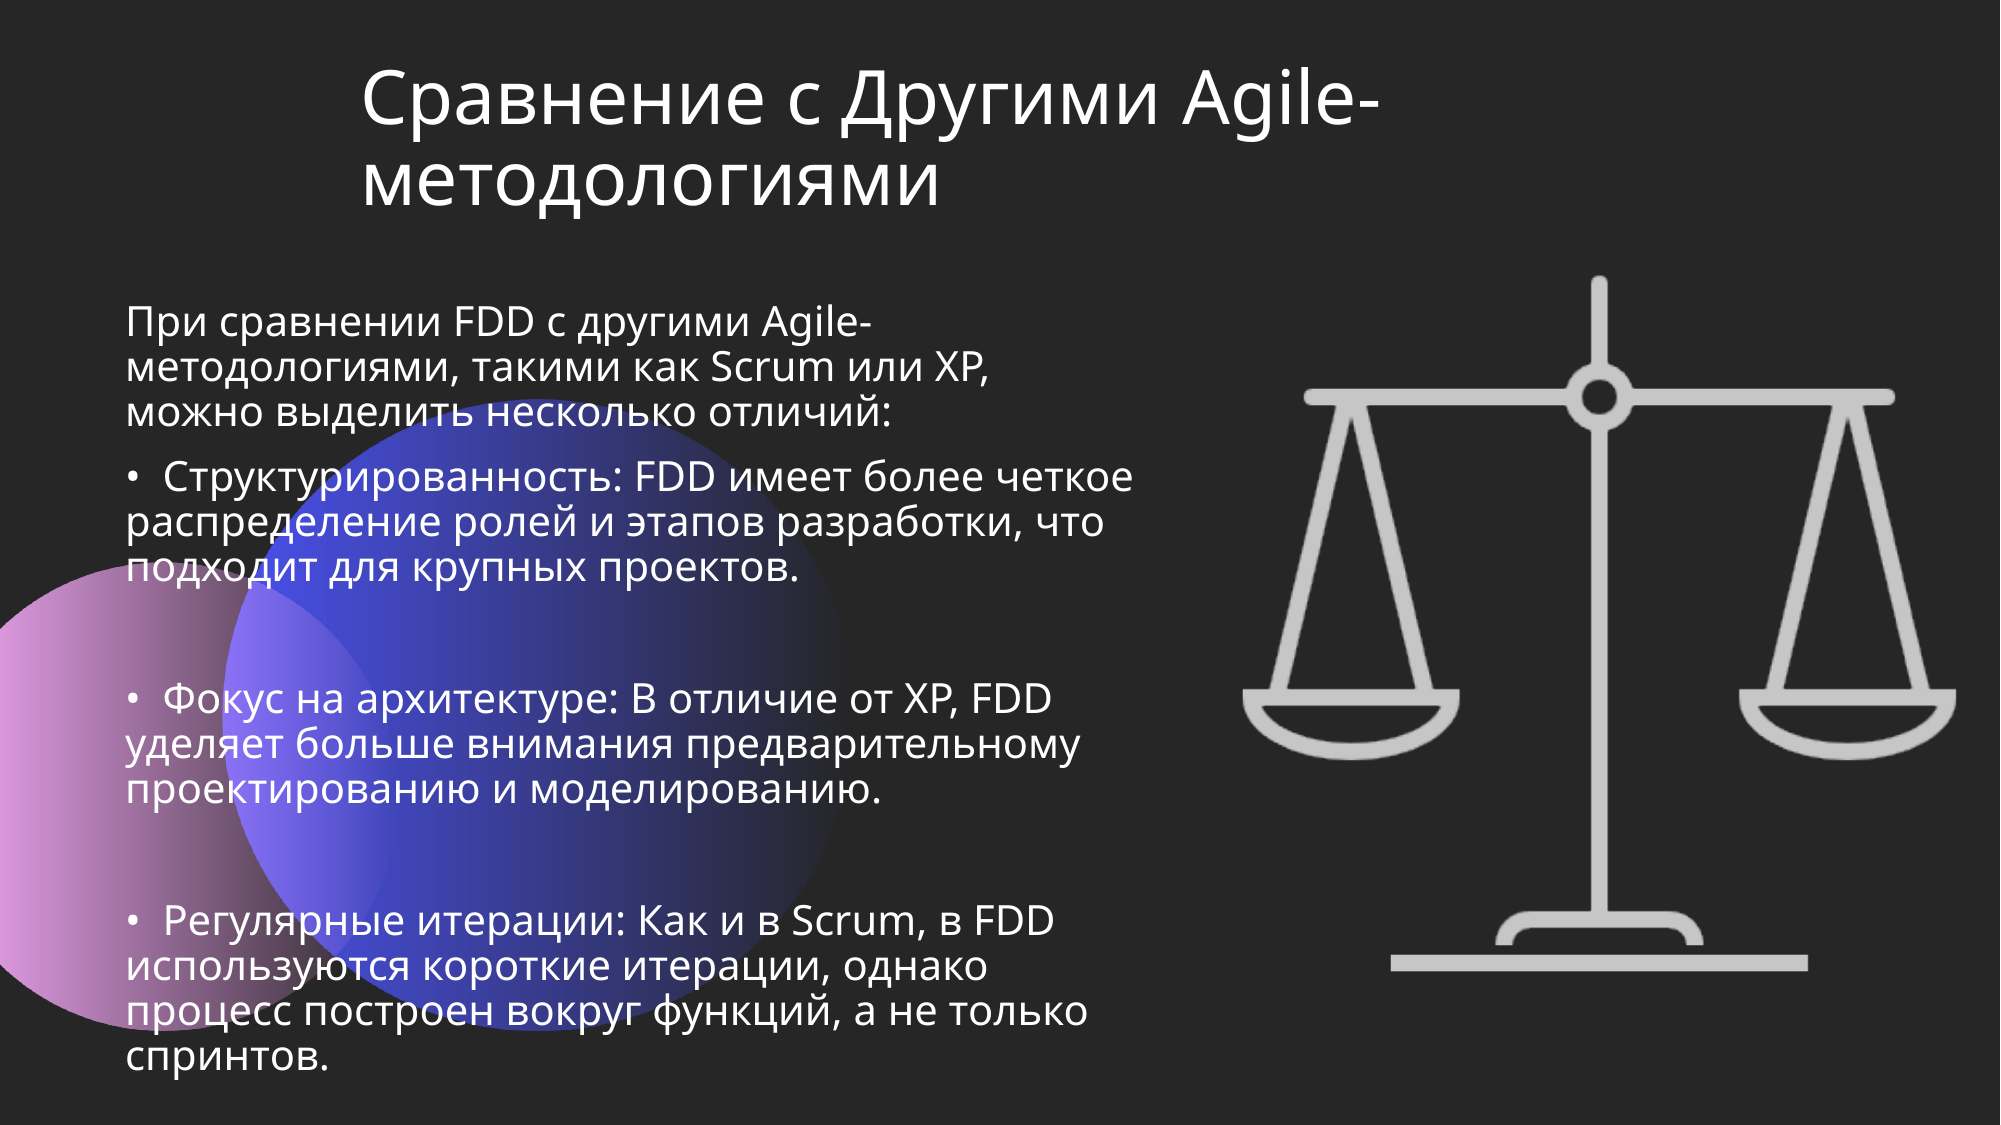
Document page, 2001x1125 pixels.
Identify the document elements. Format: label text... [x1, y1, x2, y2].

text_box [0, 562, 110, 1031]
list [1181, 205, 2000, 1043]
title Сравнение с Другими Agile-методологиями [345, 97, 1758, 230]
list При сравнении FDD с другими Agile-методологиями, такими как Scrum или XP, можно выделить несколько отличий: • Структурированность: FDD имеет более четкое распределение ролей и этапов разработки, что подходит для крупных проектов. • Фокус на архитектуре: В отличие от XP, FDD уделяет больше внимания предварительному проектированию и моделированию. • Регулярные итерации: Как и в Scrum, в FDD используются короткие итерации, однако процесс построен вокруг функций, а не только спринтов. [110, 292, 1155, 1042]
